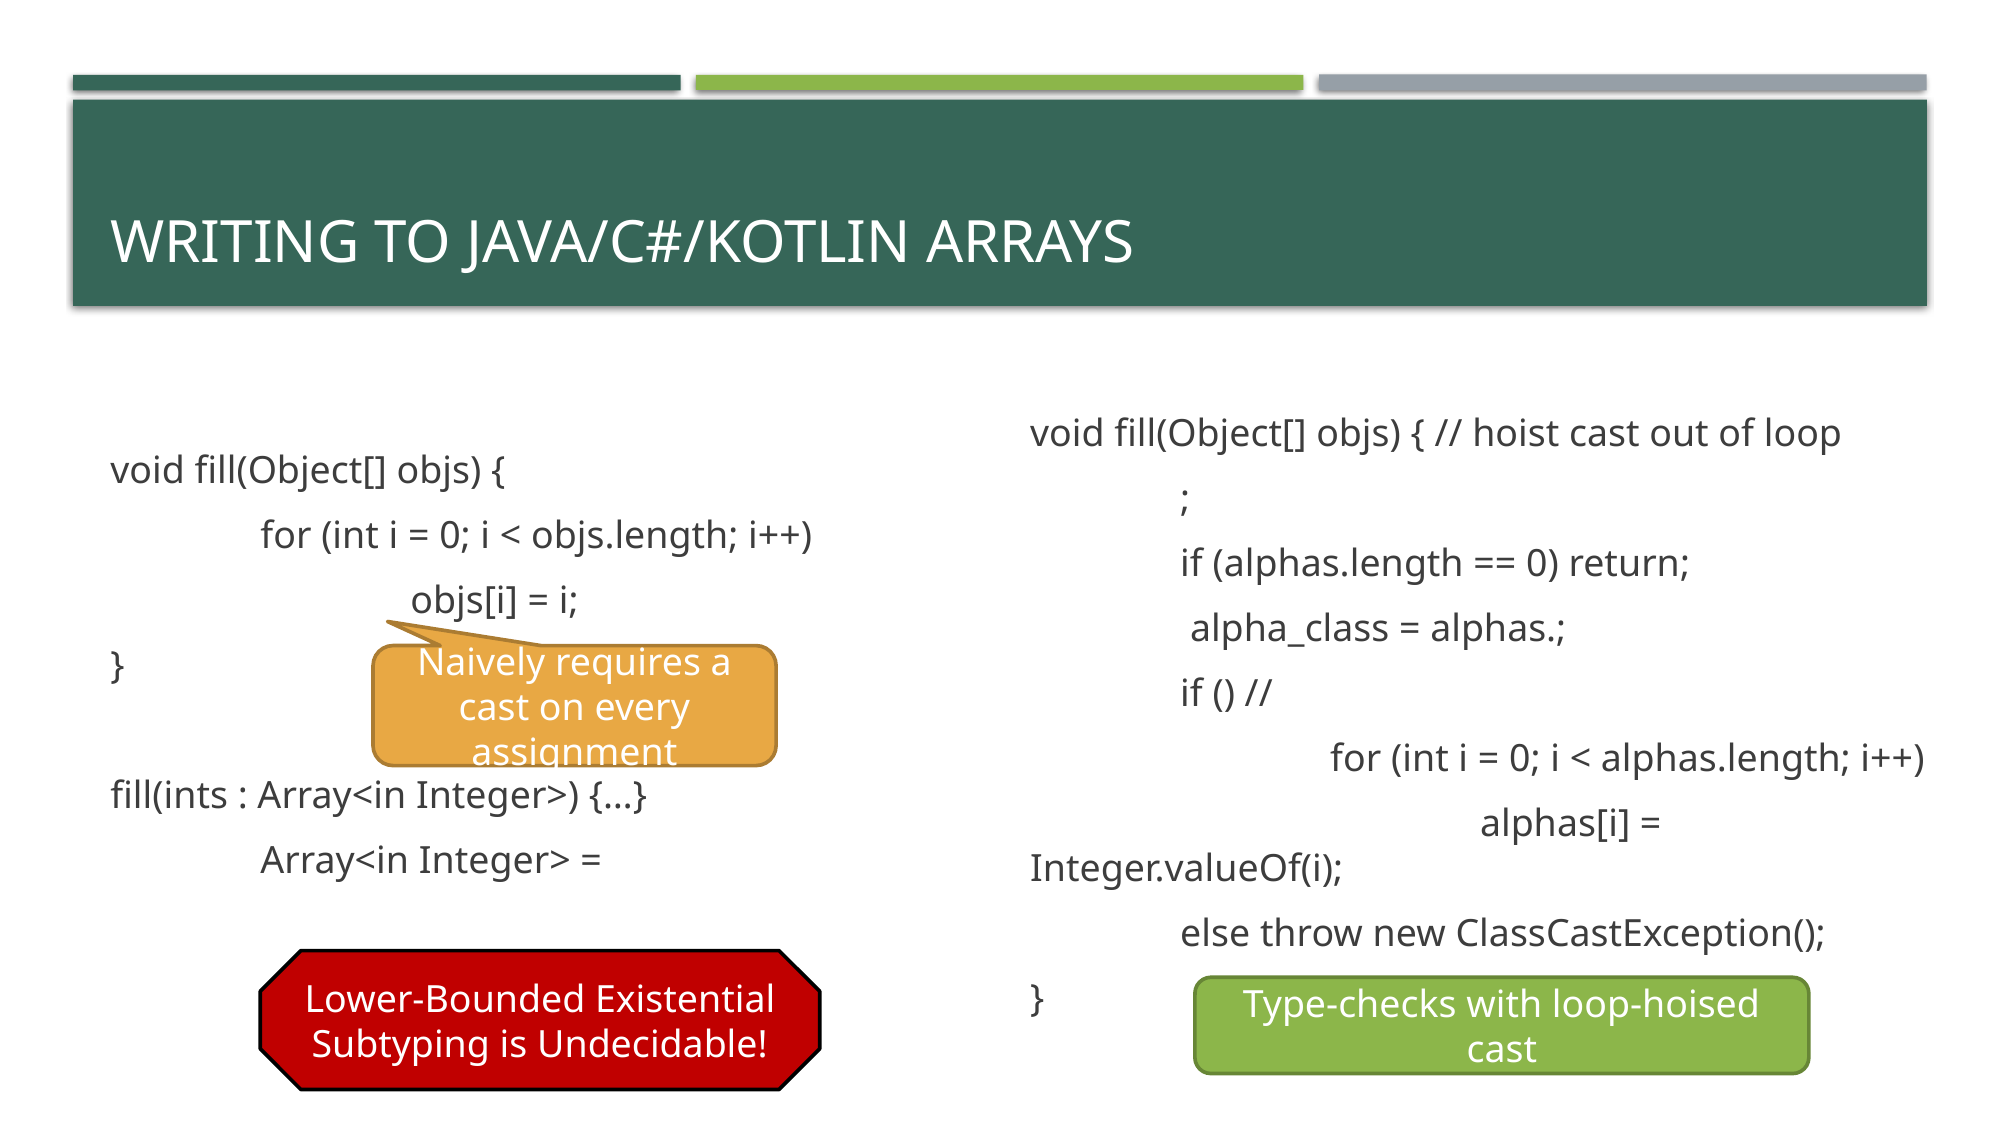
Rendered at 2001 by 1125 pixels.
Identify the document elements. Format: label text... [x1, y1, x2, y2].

text_box Lower-Bounded Existential Subtyping is Undecidable! [258, 948, 822, 1092]
text_box Type-checks with loop-hoised cast [1193, 975, 1811, 1076]
title Writing to Java/C#/Kotlin Arrays [95, 119, 1905, 282]
text_box Naively requires a cast on every assignment [371, 619, 778, 768]
